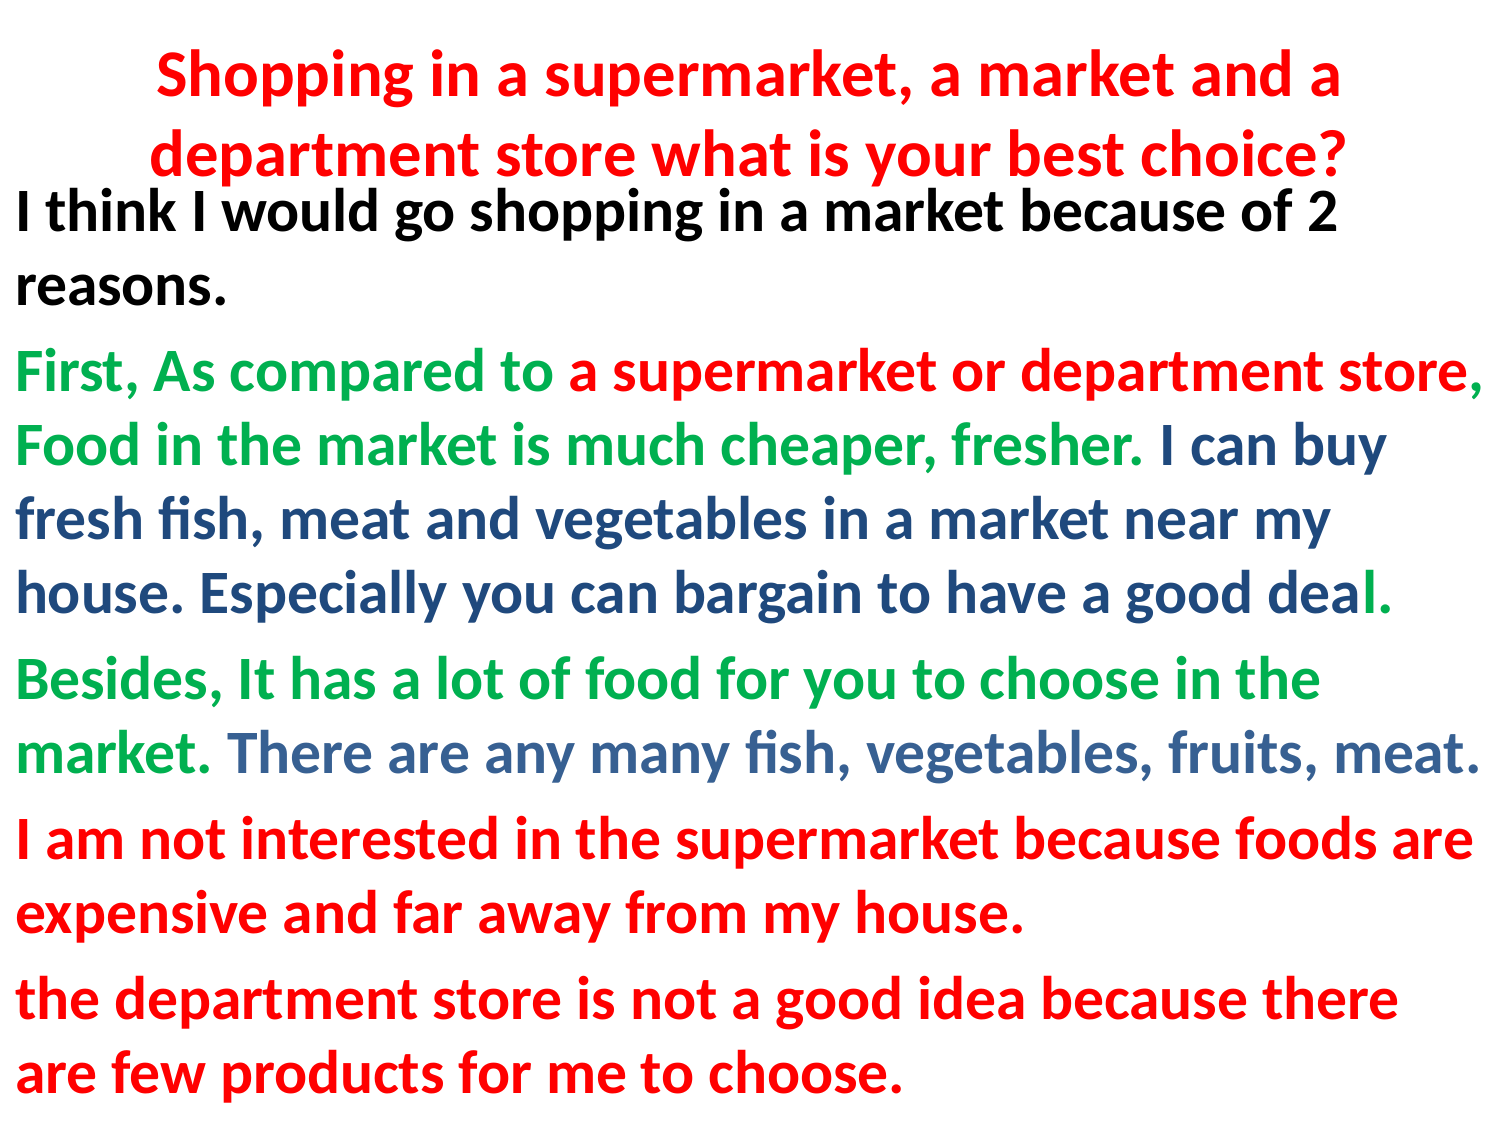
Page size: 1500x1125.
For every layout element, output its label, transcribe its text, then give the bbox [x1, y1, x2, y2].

title Shopping in a supermarket, a market and a department store what is your best choice? [0, 37, 1500, 162]
list I think I would go shopping in a market because of 2 reasons. First, As compared to a supermarket or department store, Food in the market is much cheaper, fresher. I can buy fresh fish, meat and vegetables in a market near my house. Especially you can bargain to have a good deal. Besides, It has a lot of food for you to choose in the market. There are any many fish, vegetables, fruits, meat. I am not interested in the supermarket because foods are expensive and far away from my house. the department store is not a good idea because there are few products for me to choose. [0, 162, 1500, 1125]
